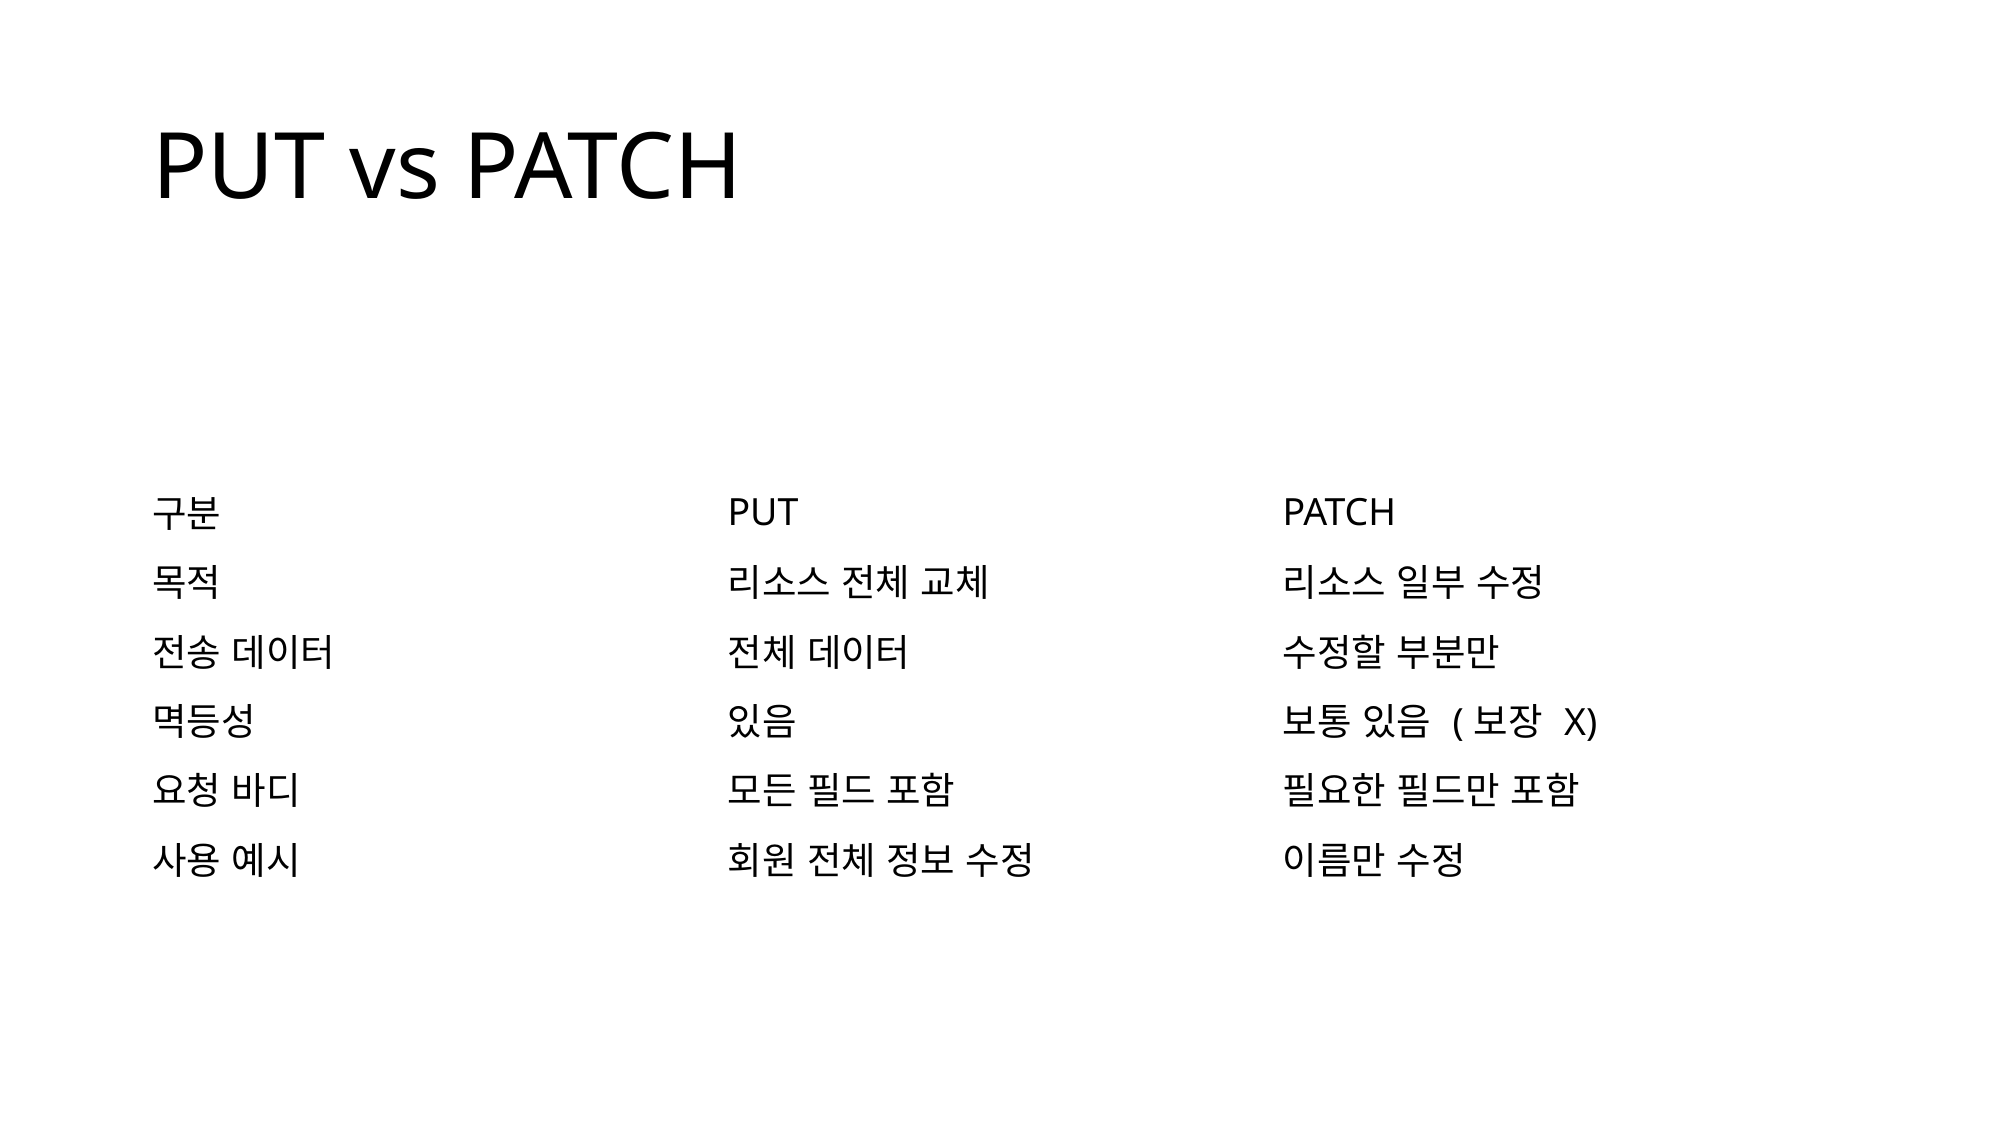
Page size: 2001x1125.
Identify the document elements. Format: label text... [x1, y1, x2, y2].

table_cell 리소스 전체 교체 [712, 546, 1268, 615]
table_cell 필요한 필드만 포함 [1268, 754, 1862, 823]
table_cell 수정할 부분만 [1268, 615, 1862, 684]
table_header PATCH [1268, 476, 1862, 546]
table_cell 목적 [137, 546, 712, 615]
table_cell 회원 전체 정보 수정 [712, 823, 1268, 893]
table_cell 있음 [712, 684, 1268, 754]
table_cell 이름만 수정 [1268, 823, 1862, 893]
table_header PUT [712, 476, 1268, 546]
title PUT vs PATCH [137, 59, 1863, 278]
table_cell 사용 예시 [137, 823, 712, 893]
table_cell 전송 데이터 [137, 615, 712, 684]
table_cell 요청 바디 [137, 754, 712, 823]
table_header 구분 [137, 476, 712, 546]
table_cell 모든 필드 포함 [712, 754, 1268, 823]
table_cell 리소스 일부 수정 [1268, 546, 1862, 615]
table_cell 전체 데이터 [712, 615, 1268, 684]
table_cell 멱등성 [137, 684, 712, 754]
table_cell 보통 있음 (보장 X) [1268, 684, 1862, 754]
